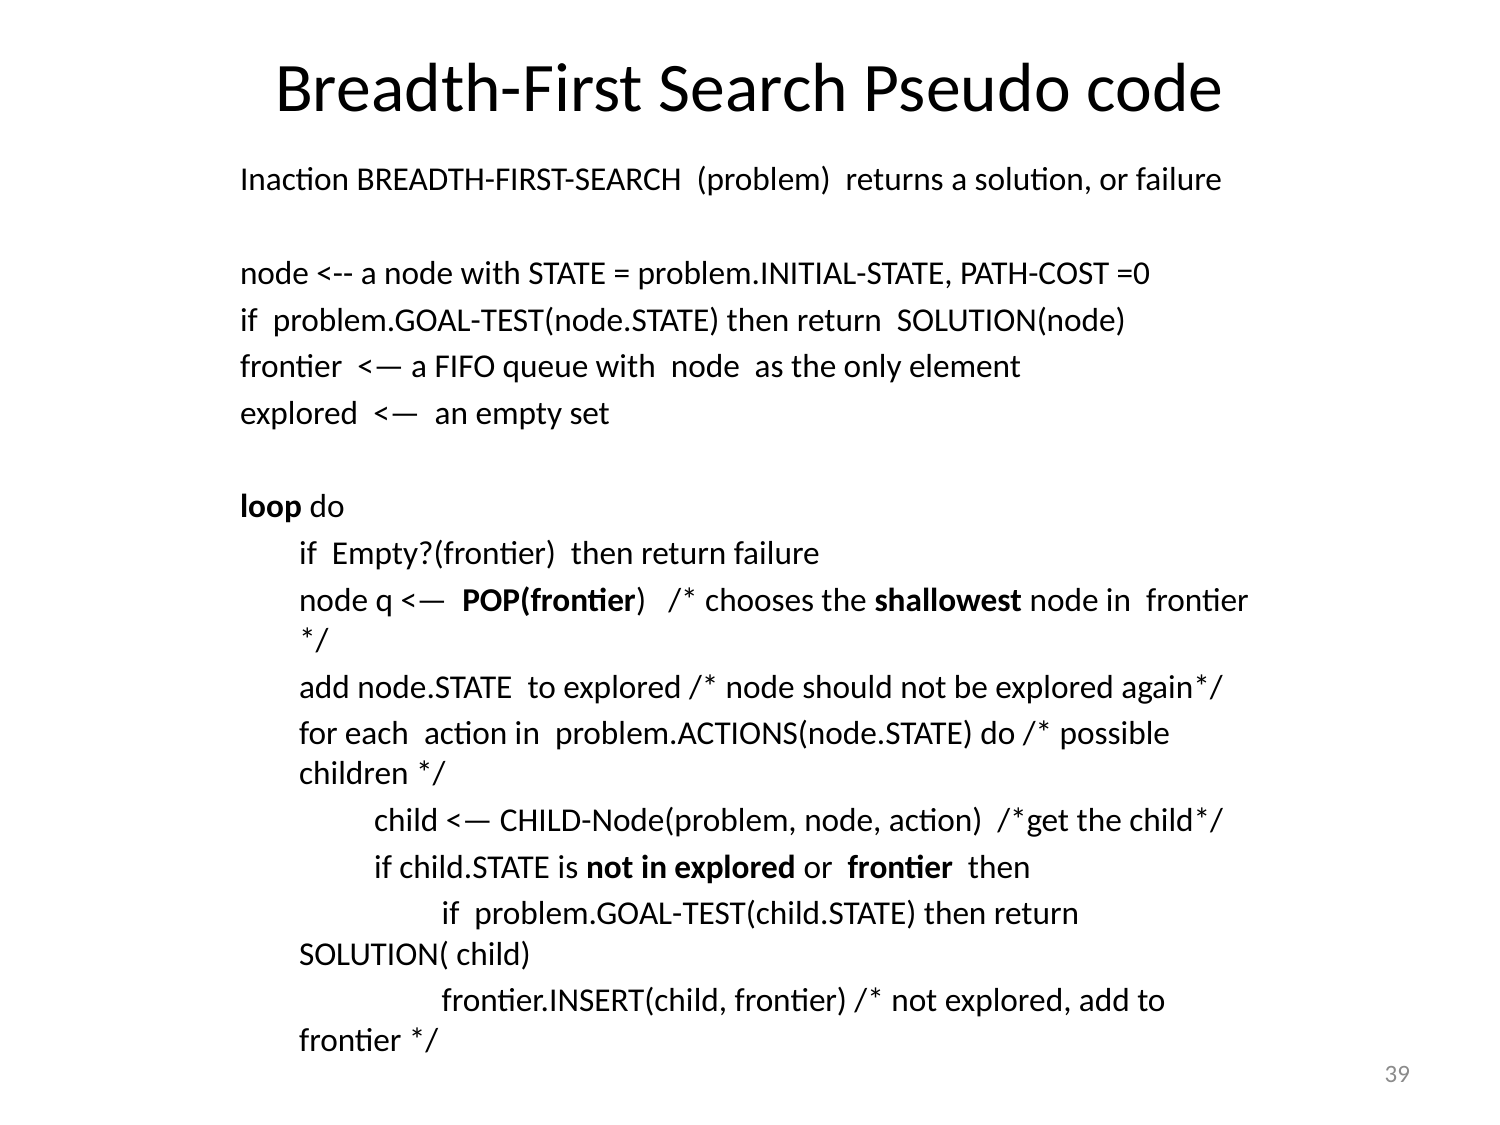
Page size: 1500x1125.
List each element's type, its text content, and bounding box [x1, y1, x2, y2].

list Inaction BREADTH-FIRST-SEARCH (problem) returns a solution, or failure node <-- a node with STATE = problem.INITIAL-STATE, PATH-COST =0 if problem.GOAL-TEST(node.STATE) then return SOLUTION(node) frontier <— a FIFO queue with node as the only element explored <— an empty set loop do if Empty?(frontier) then return failure node q <— POP(frontier) /* chooses the shallowest node in frontier */ add node.STATE to explored /* node should not be explored again*/ for each action in problem.ACTIONS(node.STATE) do /* possible children */ child <— CHILD-Node(problem, node, action) /*get the child*/ if child.STATE is not in explored or frontier then if problem.GOAL-TEST(child.STATE) then return SOLUTION( child) frontier.INSERT(child, frontier) /* not explored, add to frontier */ [225, 149, 1285, 1088]
slide_number 39 [1074, 1042, 1425, 1103]
title Breadth-First Search Pseudo code [243, 12, 1257, 149]
